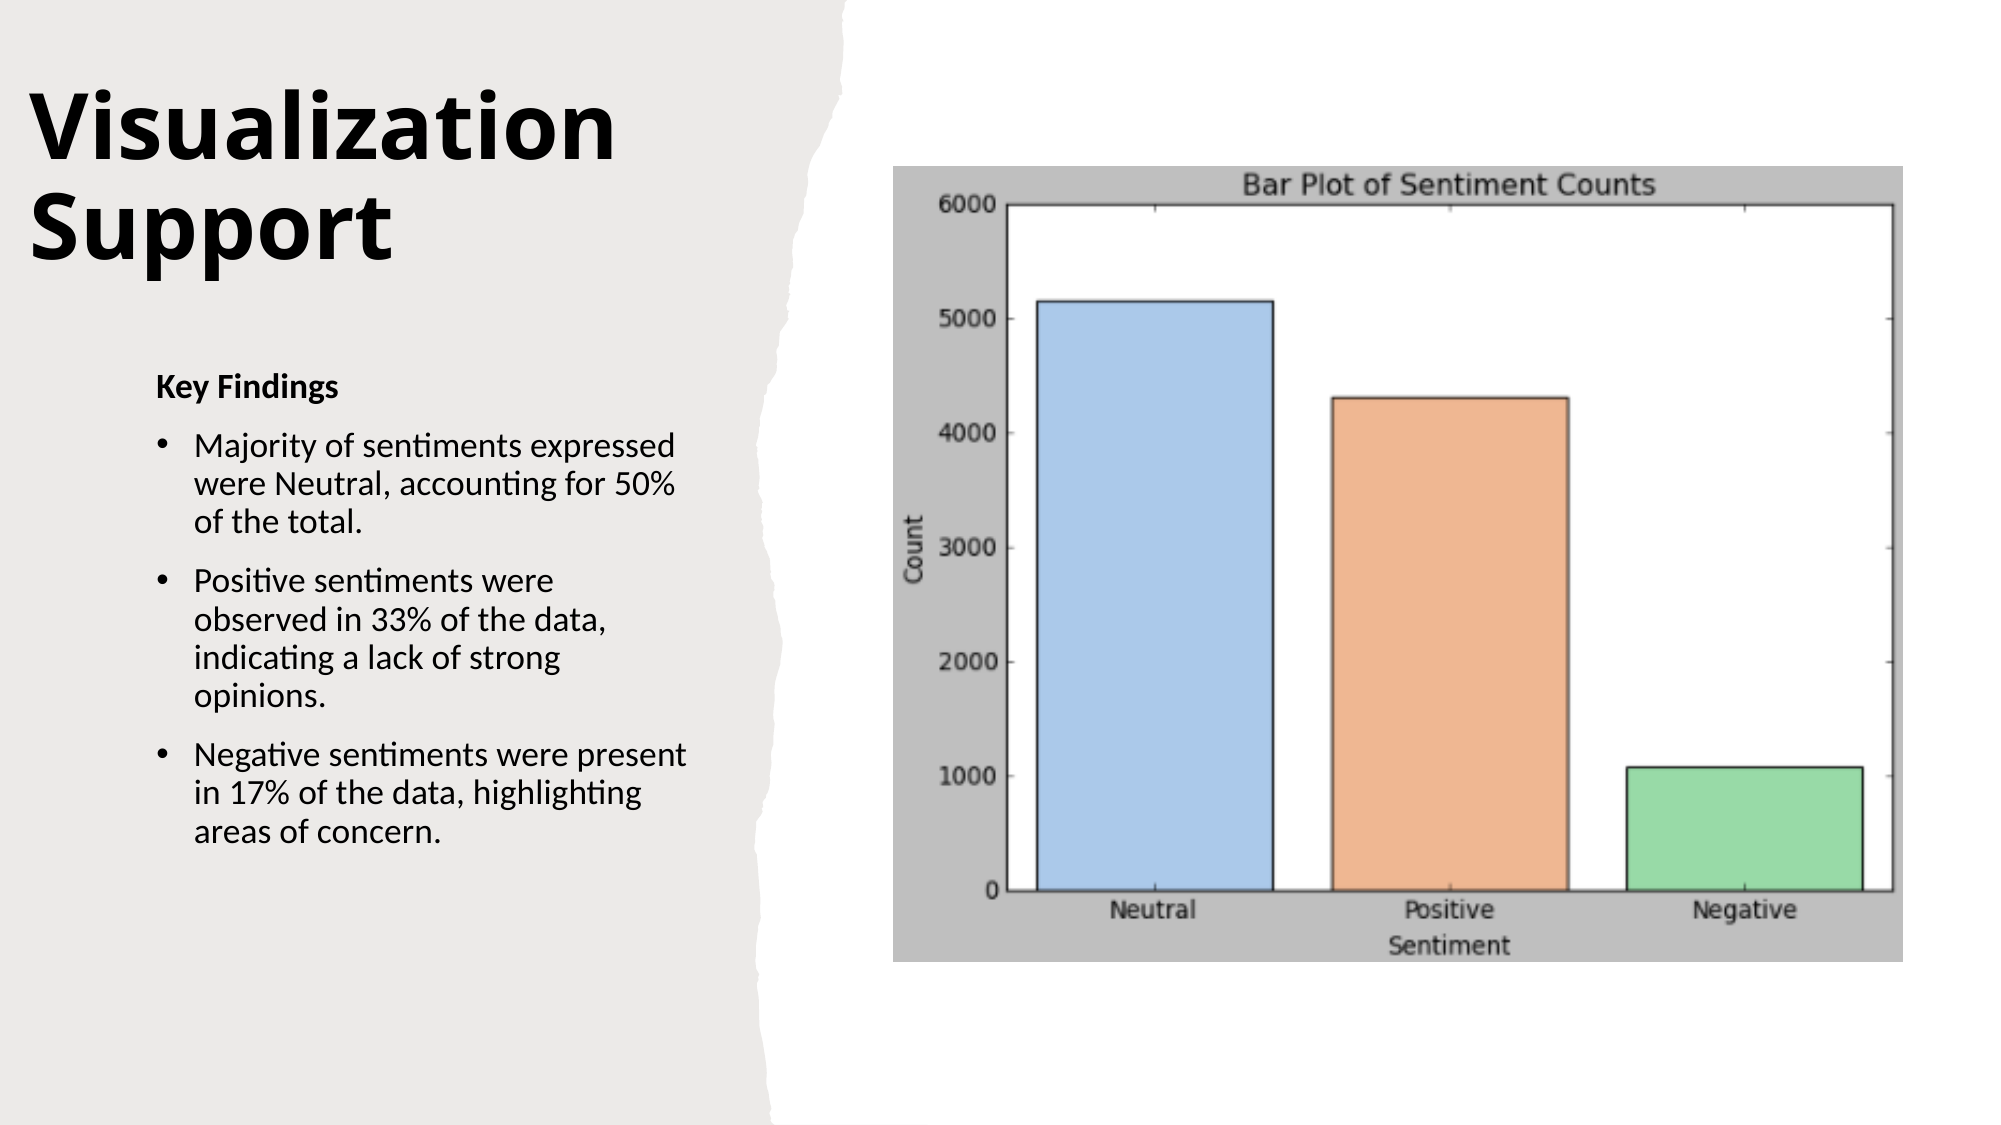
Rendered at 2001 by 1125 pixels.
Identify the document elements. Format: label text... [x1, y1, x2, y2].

list Key Findings Majority of sentiments expressed were Neutral, accounting for 50% of the total. Positive sentiments were observed in 33% of the data, indicating a lack of strong opinions. Negative sentiments were present in 17% of the data, highlighting areas of concern. [141, 359, 704, 1002]
title Visualization Support [14, 70, 928, 290]
text_box [756, 0, 2000, 1125]
text_box [0, 0, 929, 1125]
picture [893, 166, 1903, 962]
